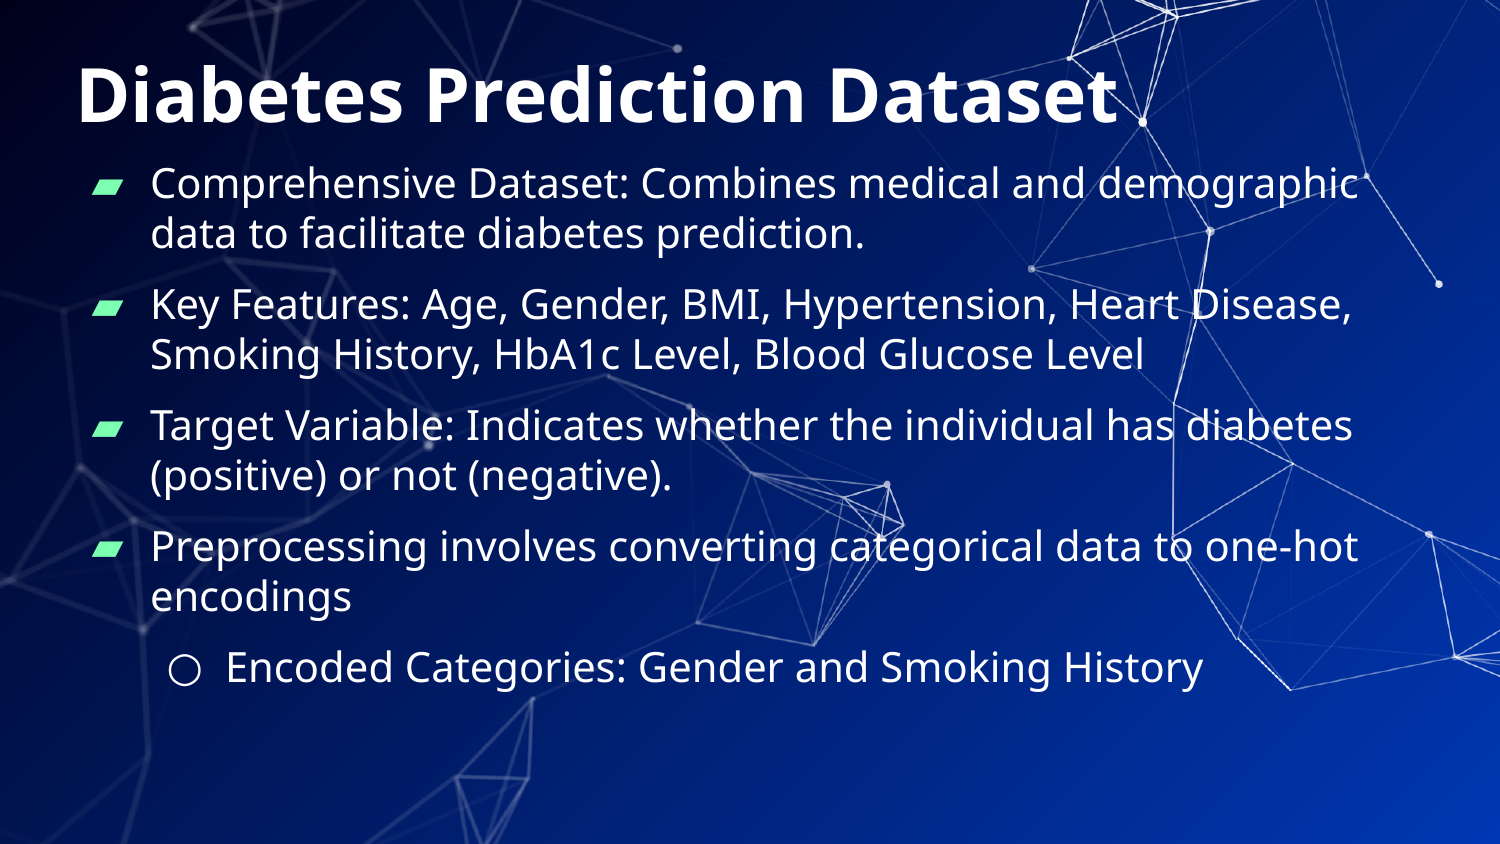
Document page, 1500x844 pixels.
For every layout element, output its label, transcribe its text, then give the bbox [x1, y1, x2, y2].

list Comprehensive Dataset: Combines medical and demographic data to facilitate diabetes prediction. Key Features: Age, Gender, BMI, Hypertension, Heart Disease, Smoking History, HbA1c Level, Blood Glucose Level Target Variable: Indicates whether the individual has diabetes (positive) or not (negative). Preprocessing involves converting categorical data to one-hot encodings Encoded Categories: Gender and Smoking History [75, 156, 1415, 723]
picture [0, 0, 1500, 844]
title Diabetes Prediction Dataset [75, 44, 1456, 138]
